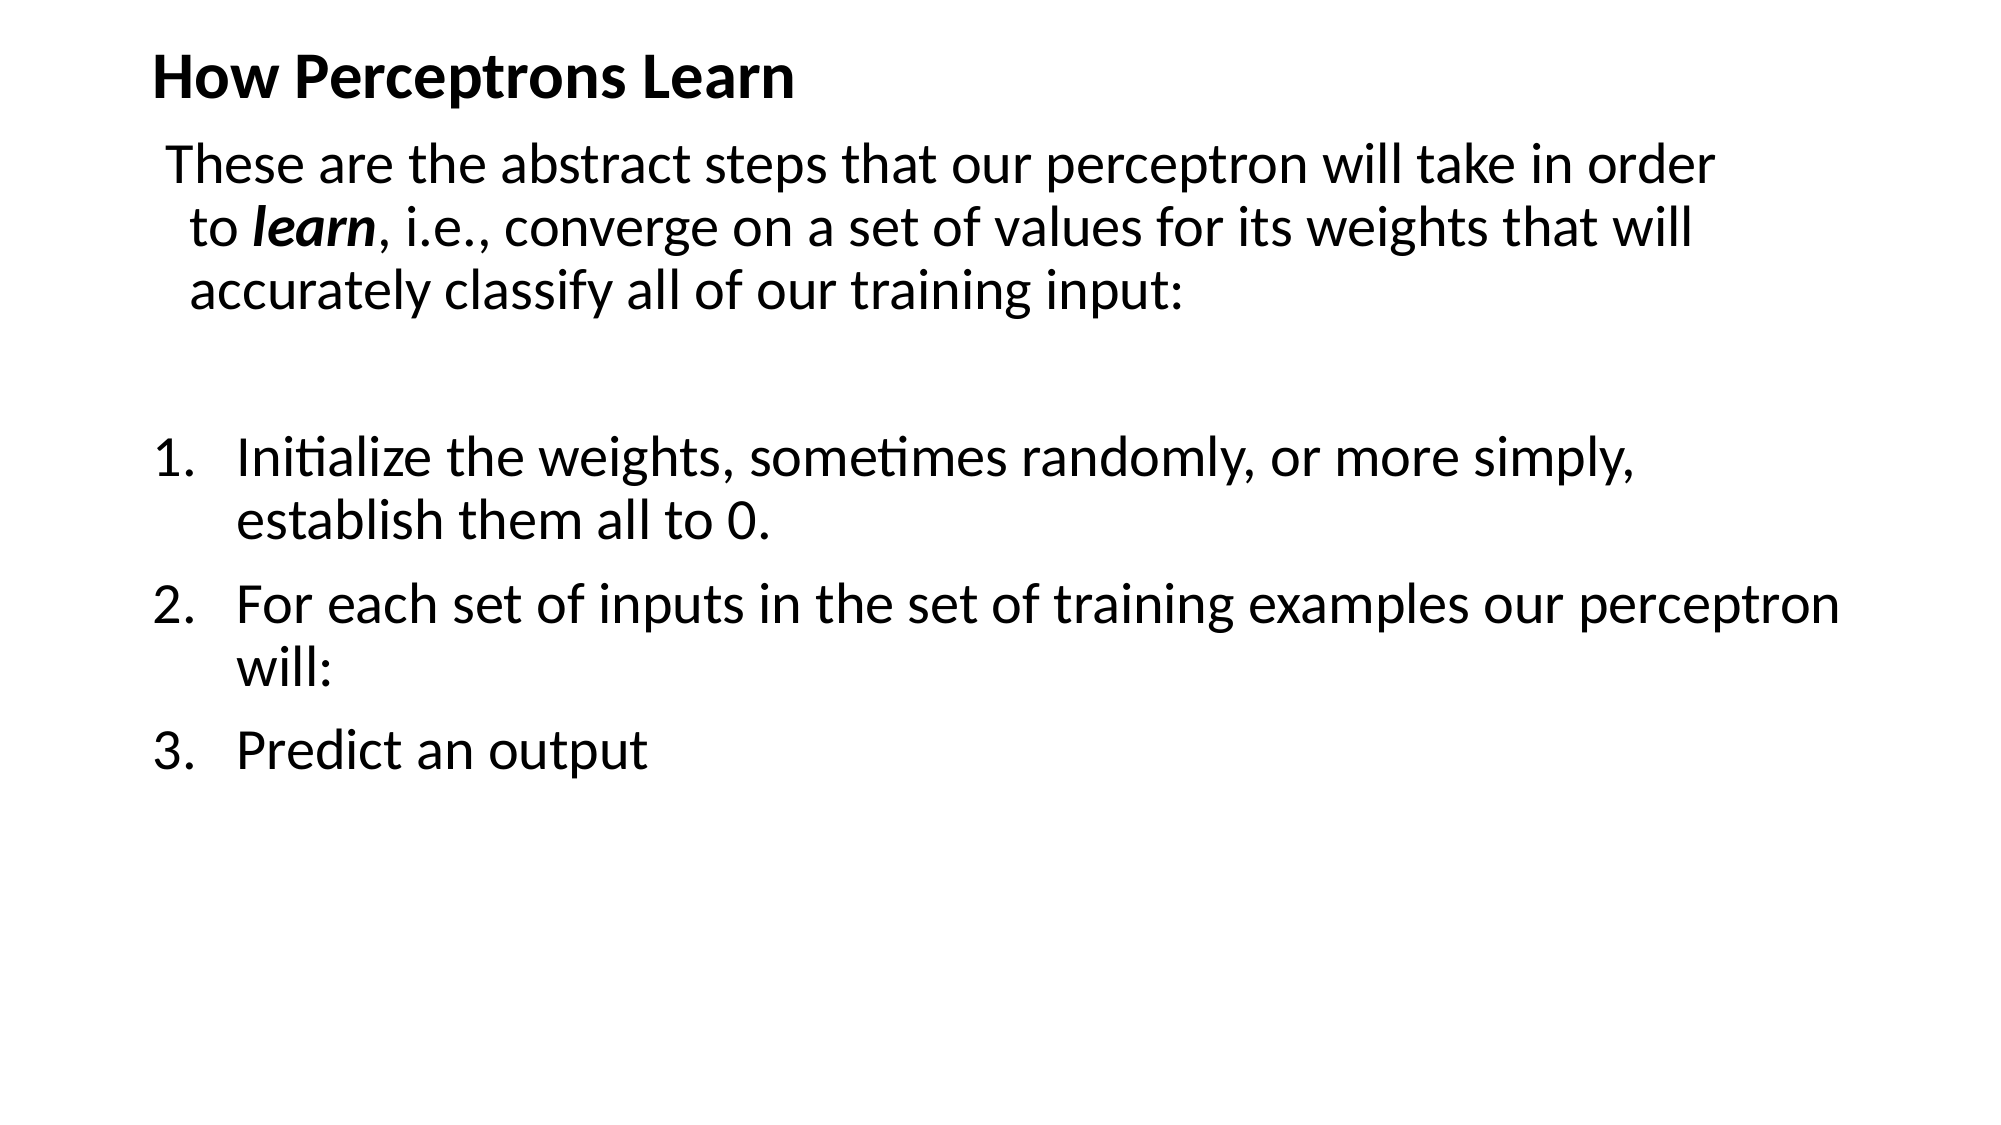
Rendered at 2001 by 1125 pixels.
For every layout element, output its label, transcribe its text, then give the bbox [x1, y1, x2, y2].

list How Perceptrons Learn These are the abstract steps that our perceptron will take in order to learn, i.e., converge on a set of values for its weights that will accurately classify all of our training input: Initialize the weights, sometimes randomly, or more simply, establish them all to 0. For each set of inputs in the set of training examples our perceptron will: Predict an output [137, 33, 1863, 1125]
